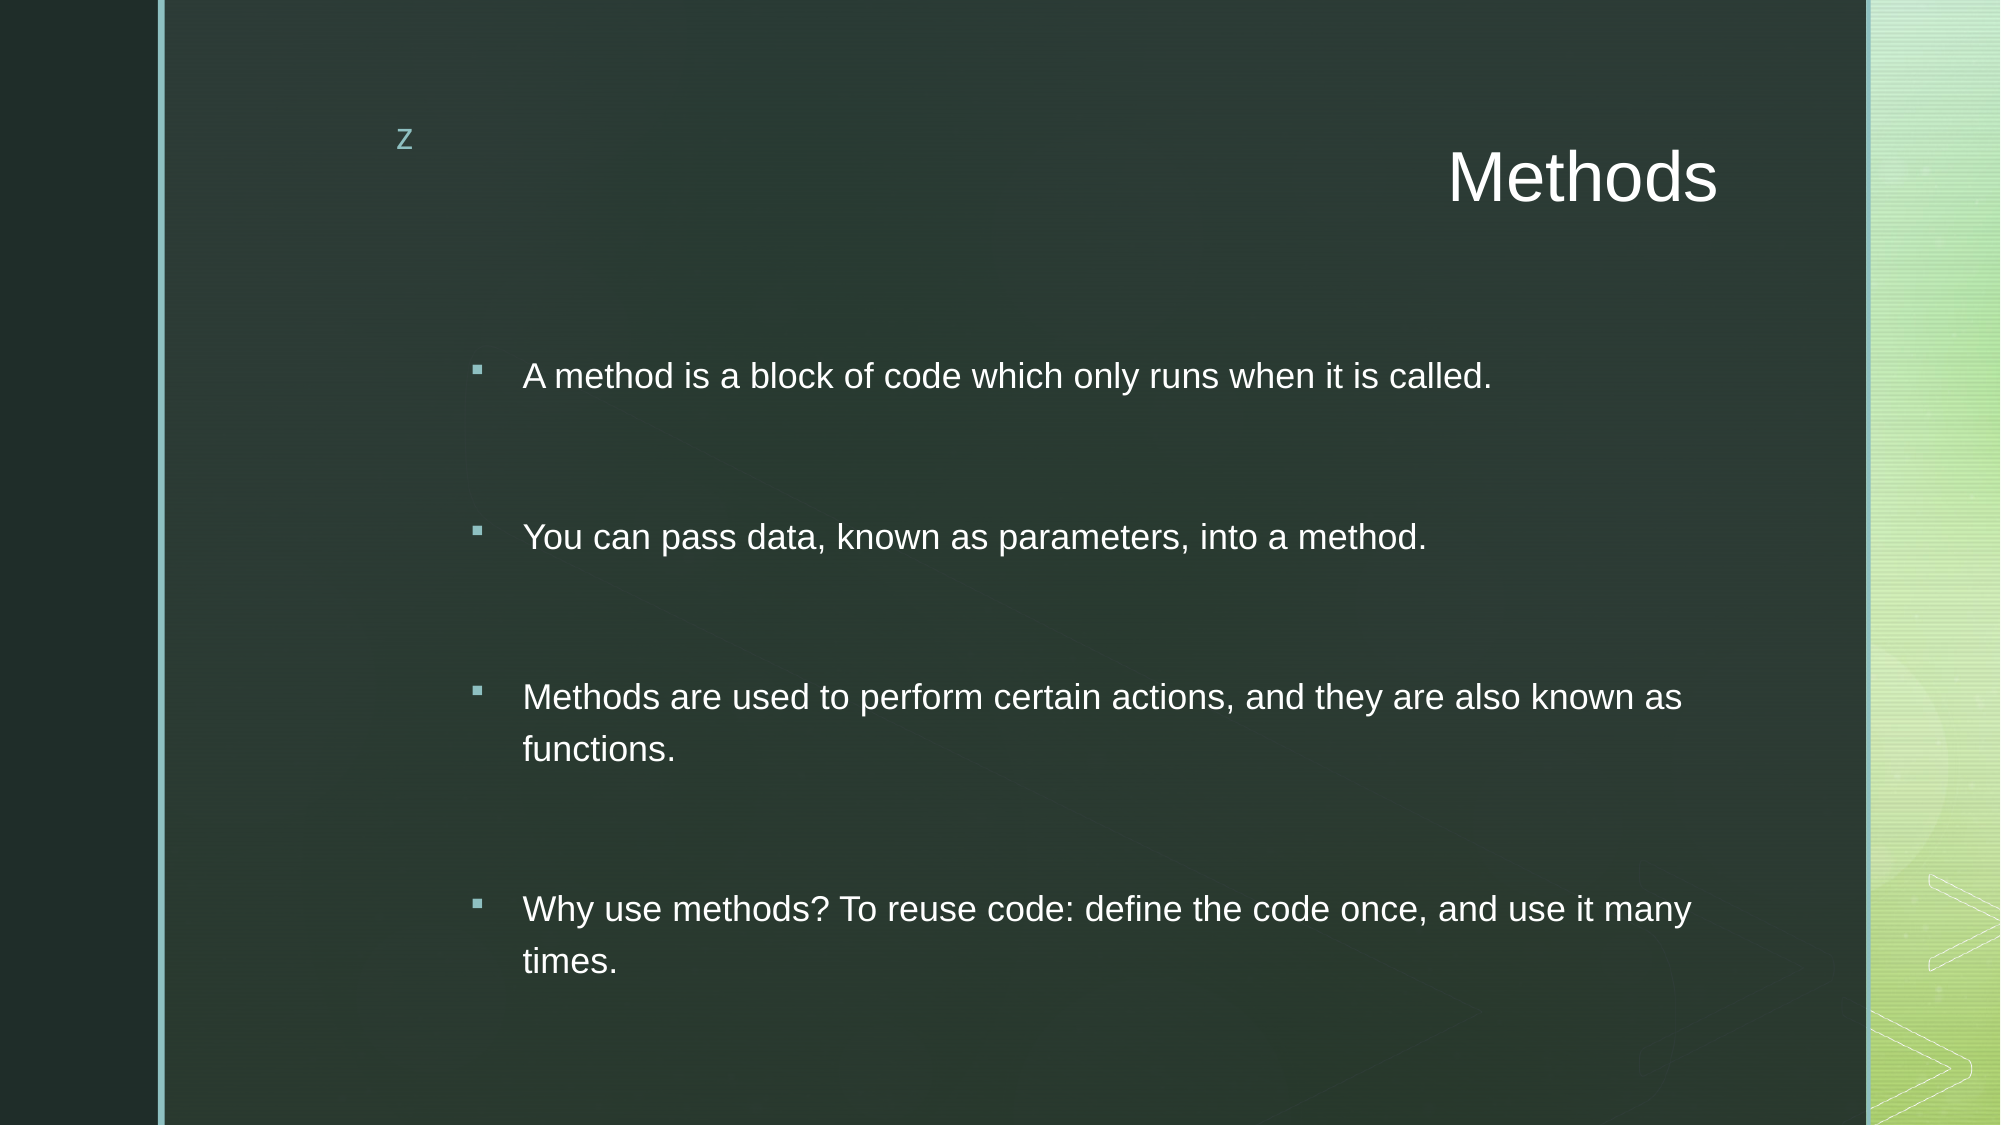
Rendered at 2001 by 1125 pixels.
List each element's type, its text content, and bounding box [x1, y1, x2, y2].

title Methods [428, 132, 1734, 310]
list A method is a block of code which only runs when it is called. You can pass data, known as parameters, into a method. Methods are used to perform certain actions, and they are also known as functions. Why use methods? To reuse code: define the code once, and use it many times. [454, 336, 1734, 993]
picture [1871, 0, 2001, 1125]
